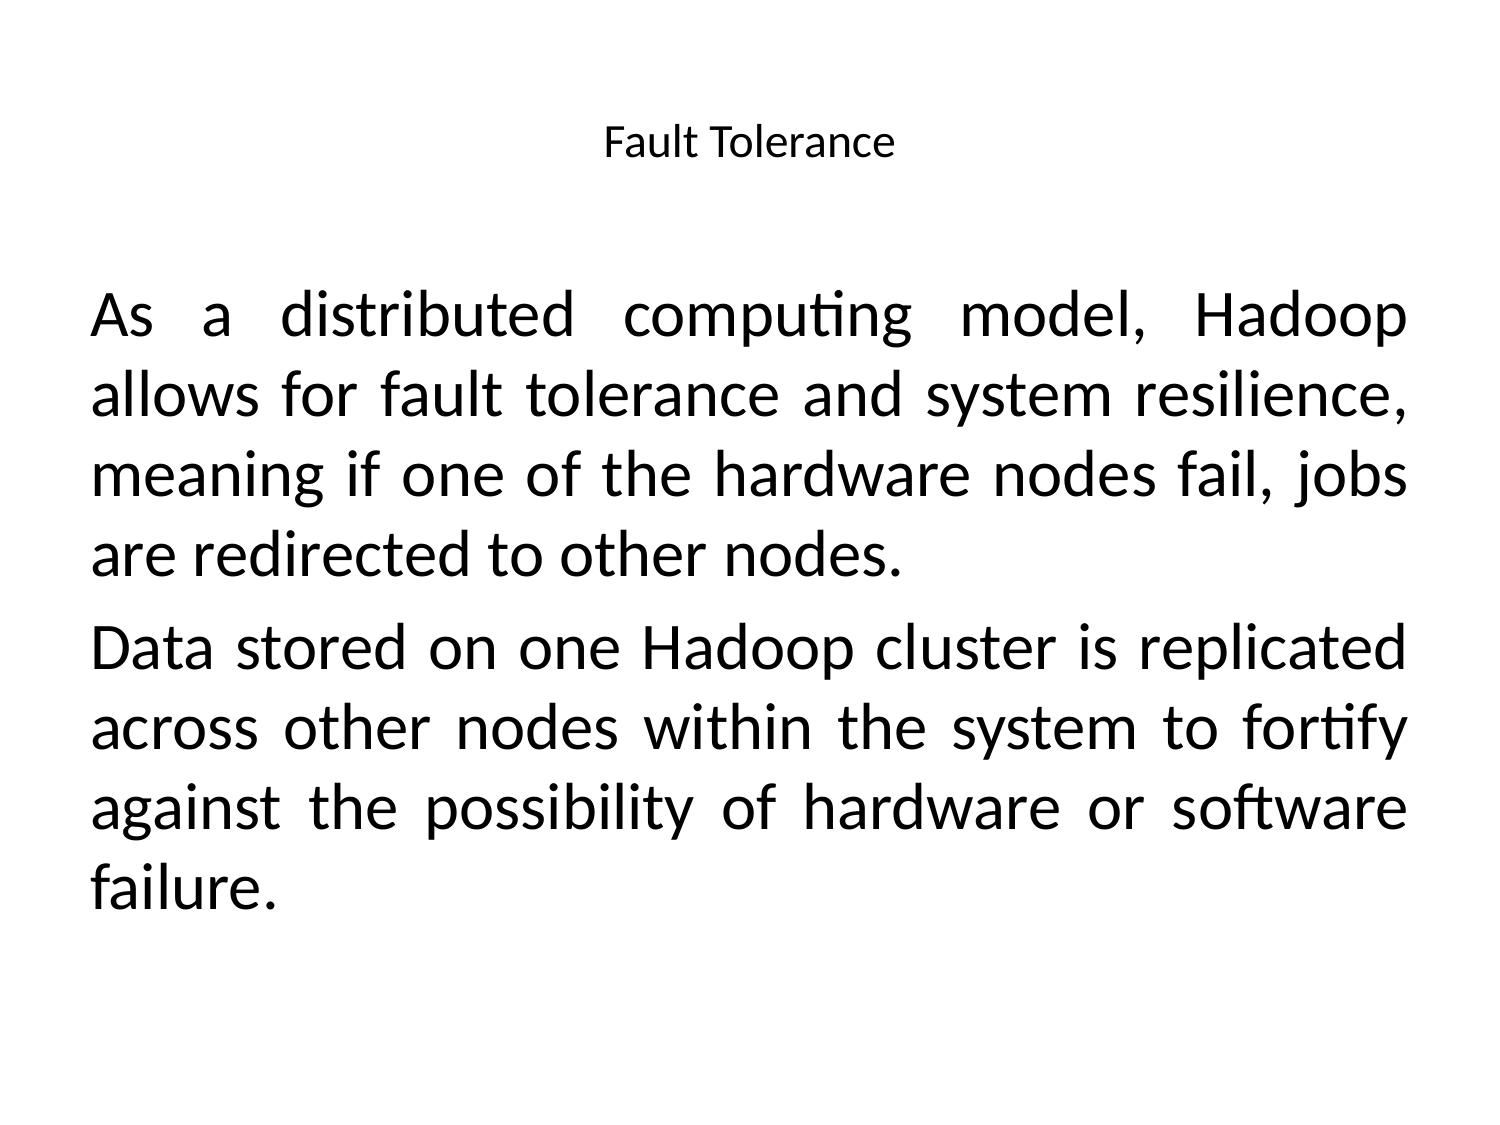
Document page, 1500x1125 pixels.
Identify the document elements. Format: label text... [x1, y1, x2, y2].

title Fault Tolerance [75, 45, 1425, 233]
list As a distributed computing model, Hadoop allows for fault tolerance and system resilience, meaning if one of the hardware nodes fail, jobs are redirected to other nodes. Data stored on one Hadoop cluster is replicated across other nodes within the system to fortify against the possibility of hardware or software failure. [75, 262, 1425, 1005]
